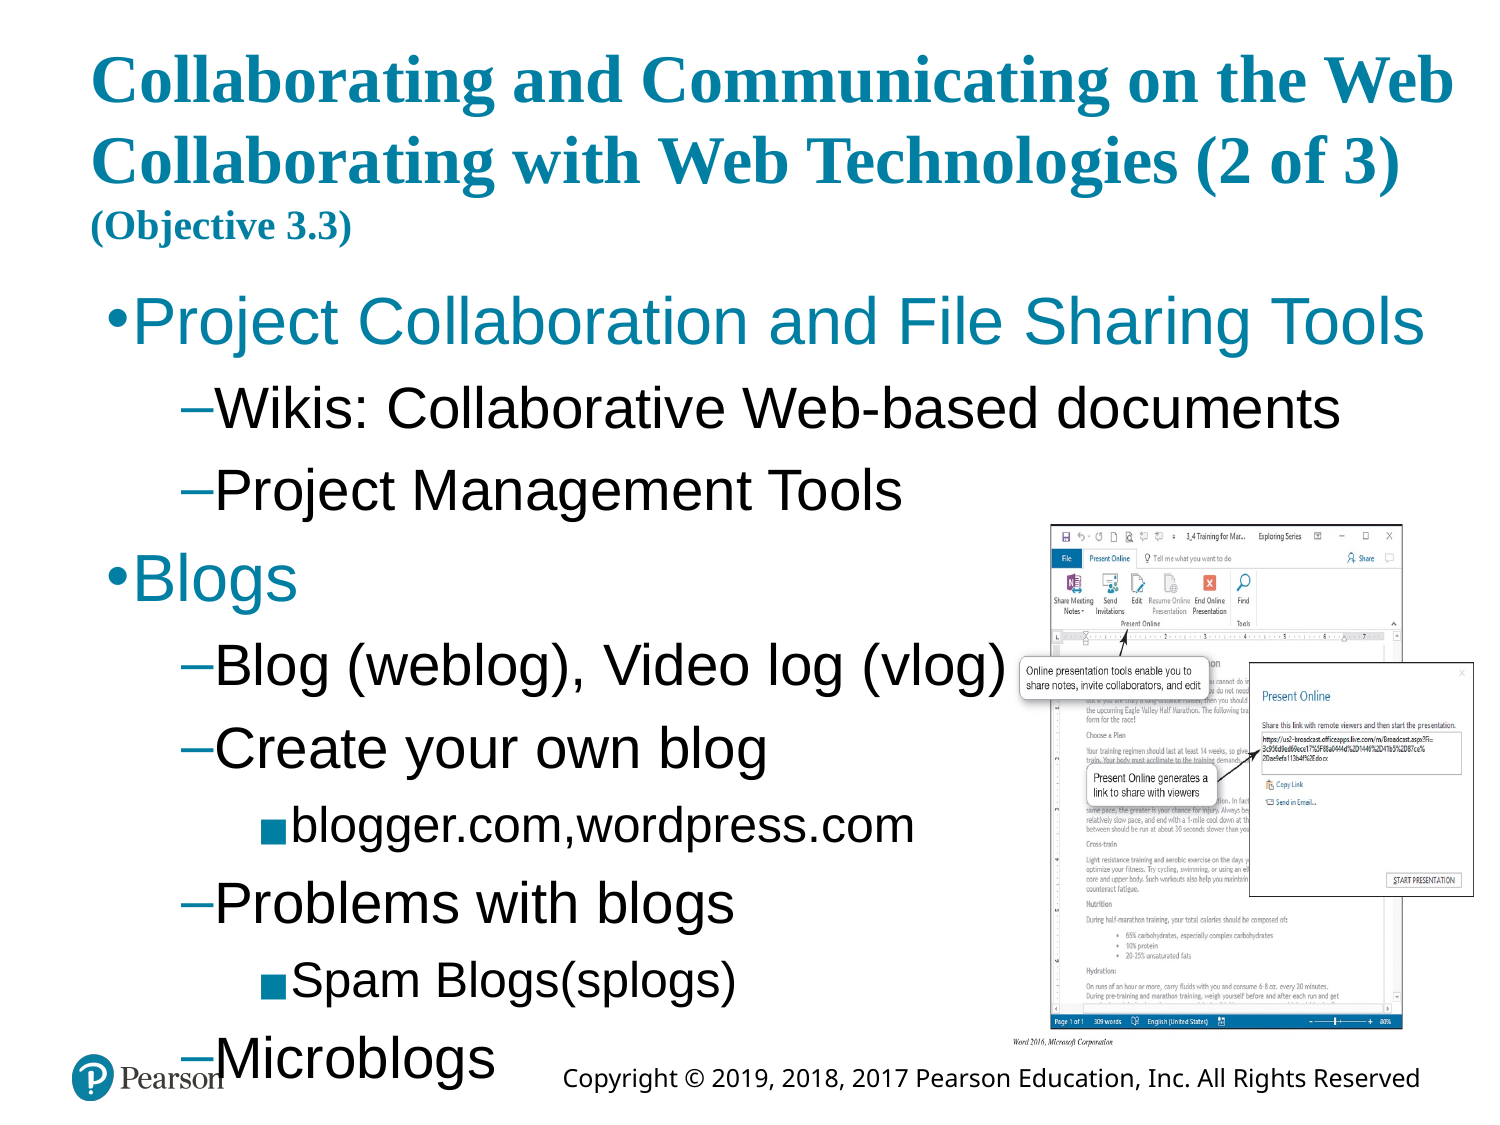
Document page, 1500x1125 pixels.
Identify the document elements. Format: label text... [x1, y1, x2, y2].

picture [1012, 523, 1475, 1047]
list Project Collaboration and File Sharing Tools Wikis: Collaborative Web-based documents Project Management Tools Blogs Blog (weblog), Video log (vlog) Create your own blog blogger.com,wordpress.com Problems with blogs Spam Blogs(splogs) Microblogs [75, 262, 1500, 1100]
picture [72, 1087, 83, 1101]
title Collaborating and Communicating on the Web Collaborating with Web Technologies (2 of 3) (Objective 3.3) [75, 0, 1500, 262]
